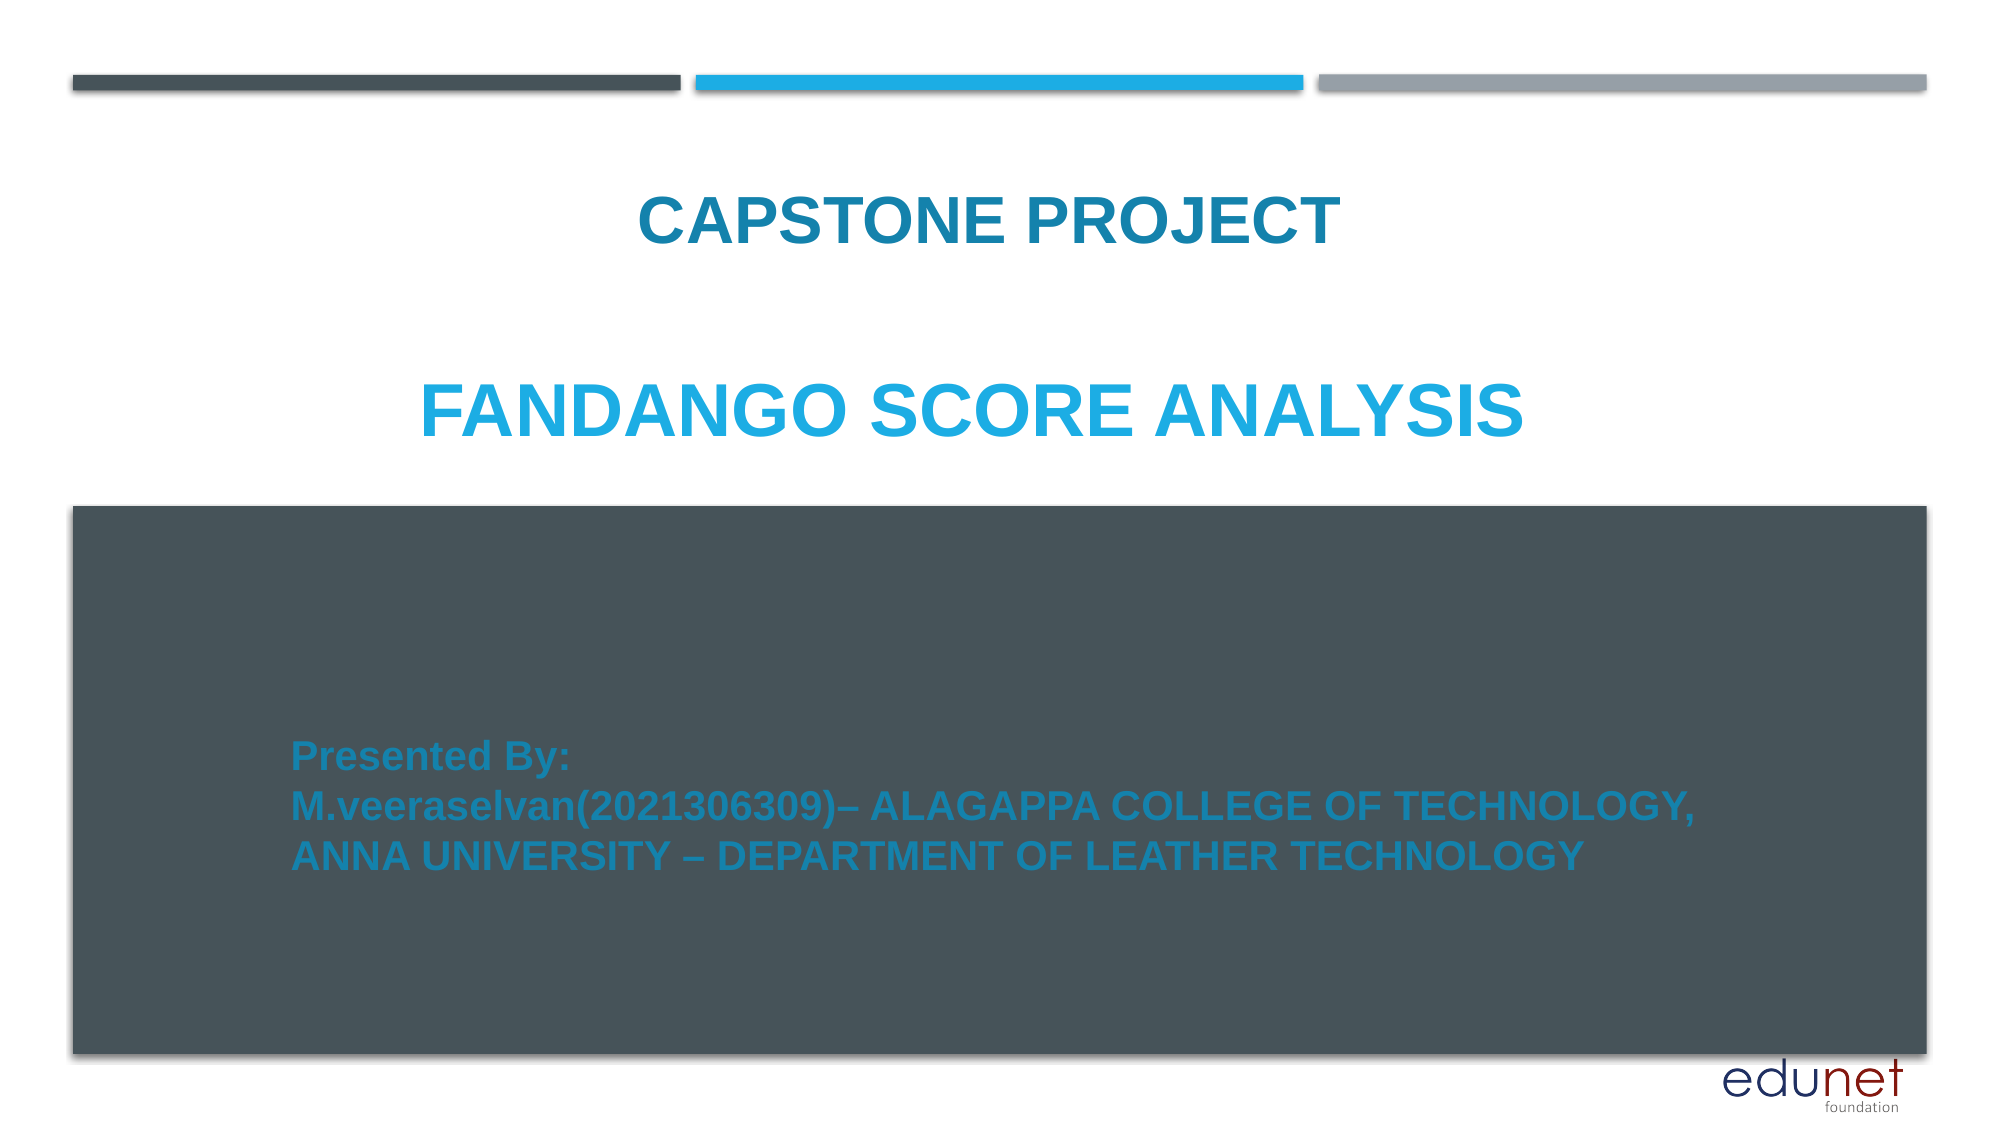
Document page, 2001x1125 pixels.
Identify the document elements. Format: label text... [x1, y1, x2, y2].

text_box Presented By: M.veeraselvan(2021306309)– ALAGAPPA COLLEGE OF TECHNOLOGY, ANNA UNIVERSITY – DEPARTMENT OF LEATHER TECHNOLOGY [275, 721, 1725, 887]
title FANDANGO SCORE ANALYSIS [222, 298, 1723, 460]
picture [1719, 1056, 1905, 1116]
text_box CAPSTONE PROJECT [0, 169, 2000, 265]
